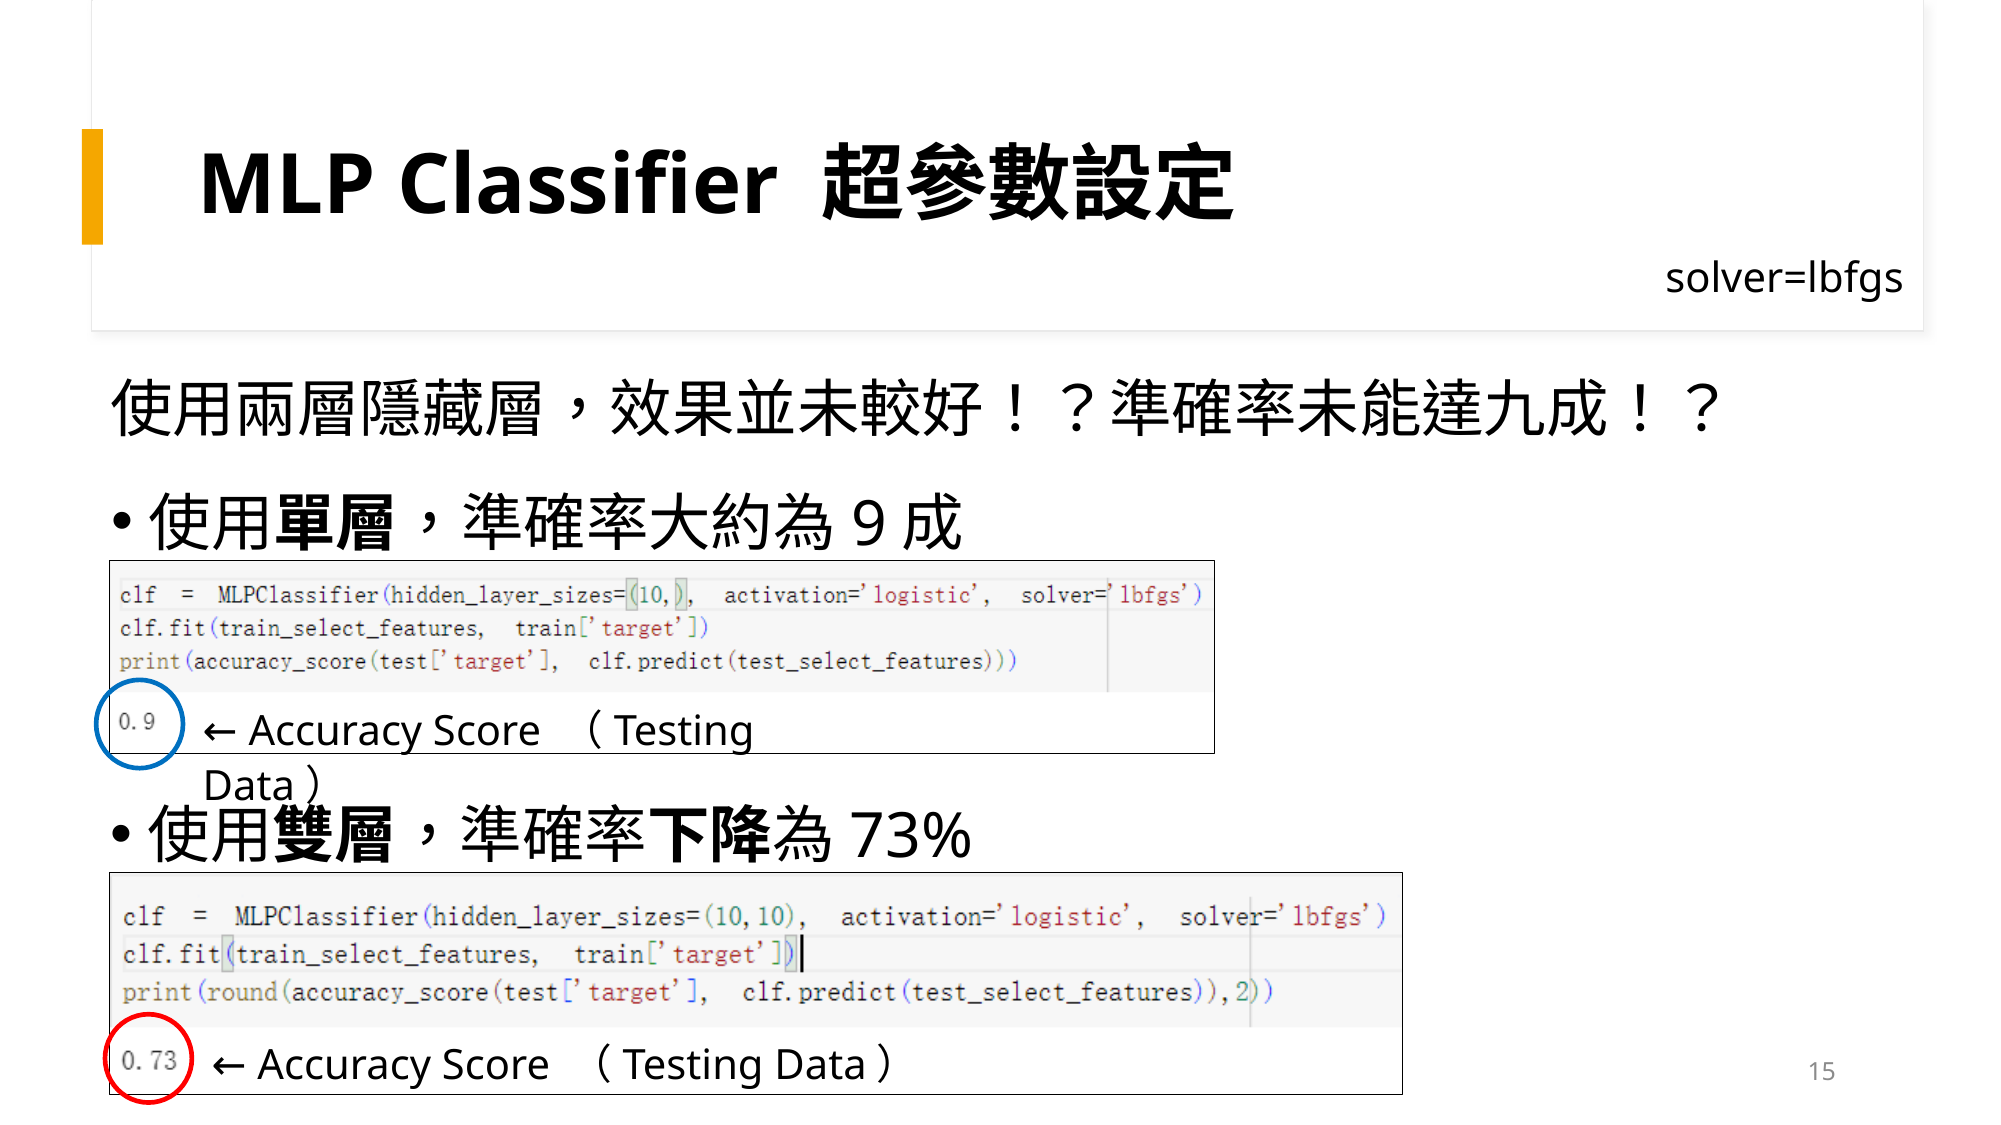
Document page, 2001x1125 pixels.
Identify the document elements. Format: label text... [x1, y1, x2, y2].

text_box [122, 1095, 175, 1104]
title MLP Classifier 超參數設定 [183, 90, 1851, 284]
text_box [103, 1037, 109, 1080]
text_box [95, 691, 174, 765]
slide_number 15 [1401, 1042, 1851, 1103]
text_box solver=lbfgs [1640, 228, 1919, 329]
text_box 使用雙層，準確率下降為73% [94, 765, 1401, 874]
list 使用兩層隱藏層，效果並未較好！？準確率未能達九成！？ [94, 339, 1919, 489]
picture [109, 560, 1214, 753]
picture [109, 872, 1403, 1095]
text_box 使用單層，準確率大約為9成 [96, 452, 1403, 561]
